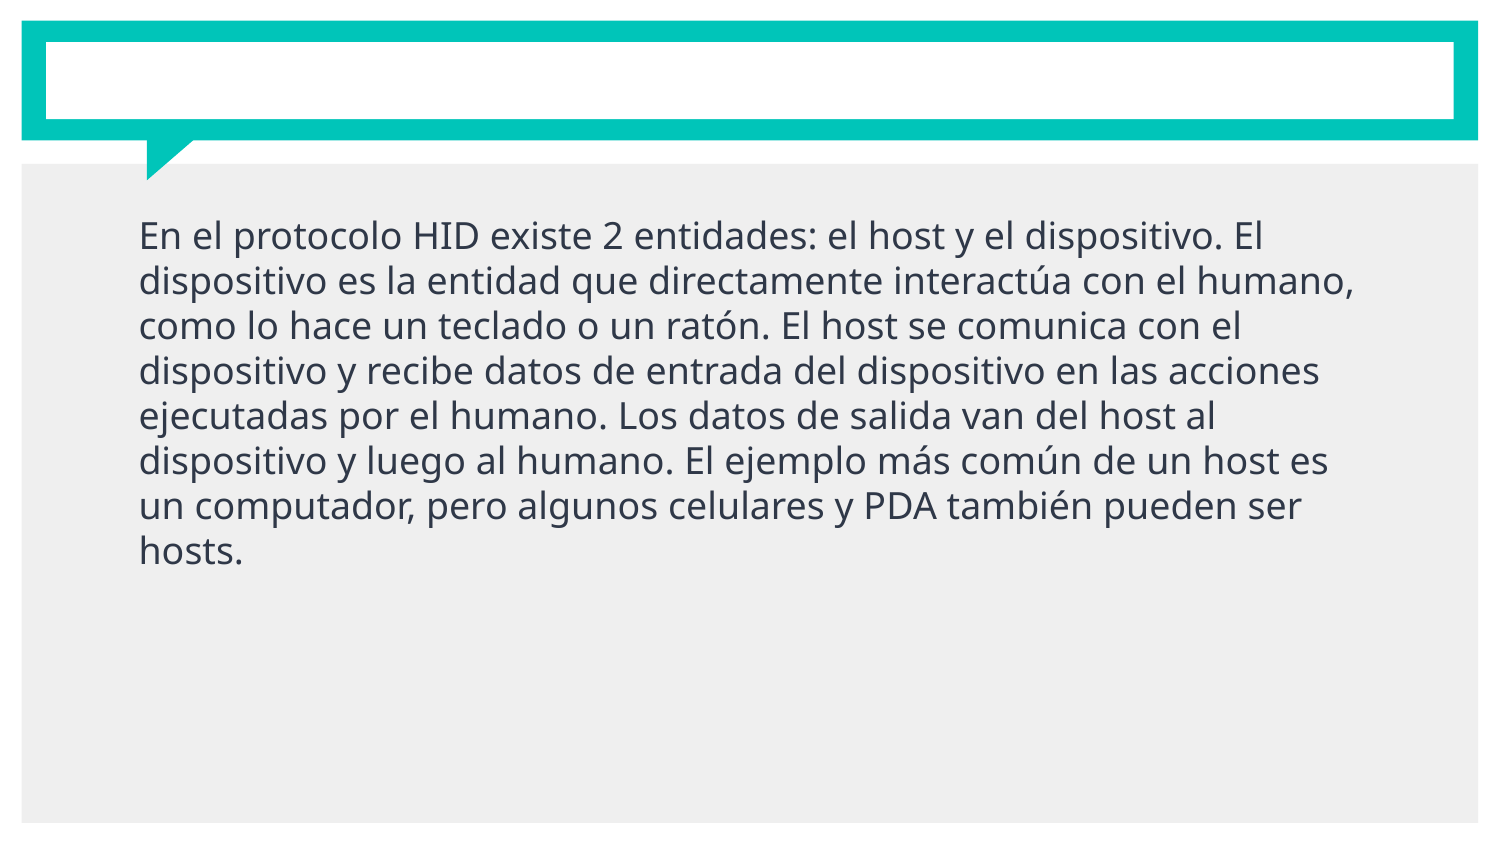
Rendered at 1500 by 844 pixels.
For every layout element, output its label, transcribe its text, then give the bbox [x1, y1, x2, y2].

list En el protocolo HID existe 2 entidades: el host y el dispositivo. El dispositivo es la entidad que directamente interactúa con el humano, como lo hace un teclado o un ratón. El host se comunica con el dispositivo y recibe datos de entrada del dispositivo en las acciones ejecutadas por el humano. Los datos de salida van del host al dispositivo y luego al humano. El ejemplo más común de un host es un computador, pero algunos celulares y PDA también pueden ser hosts. [123, 196, 1377, 808]
